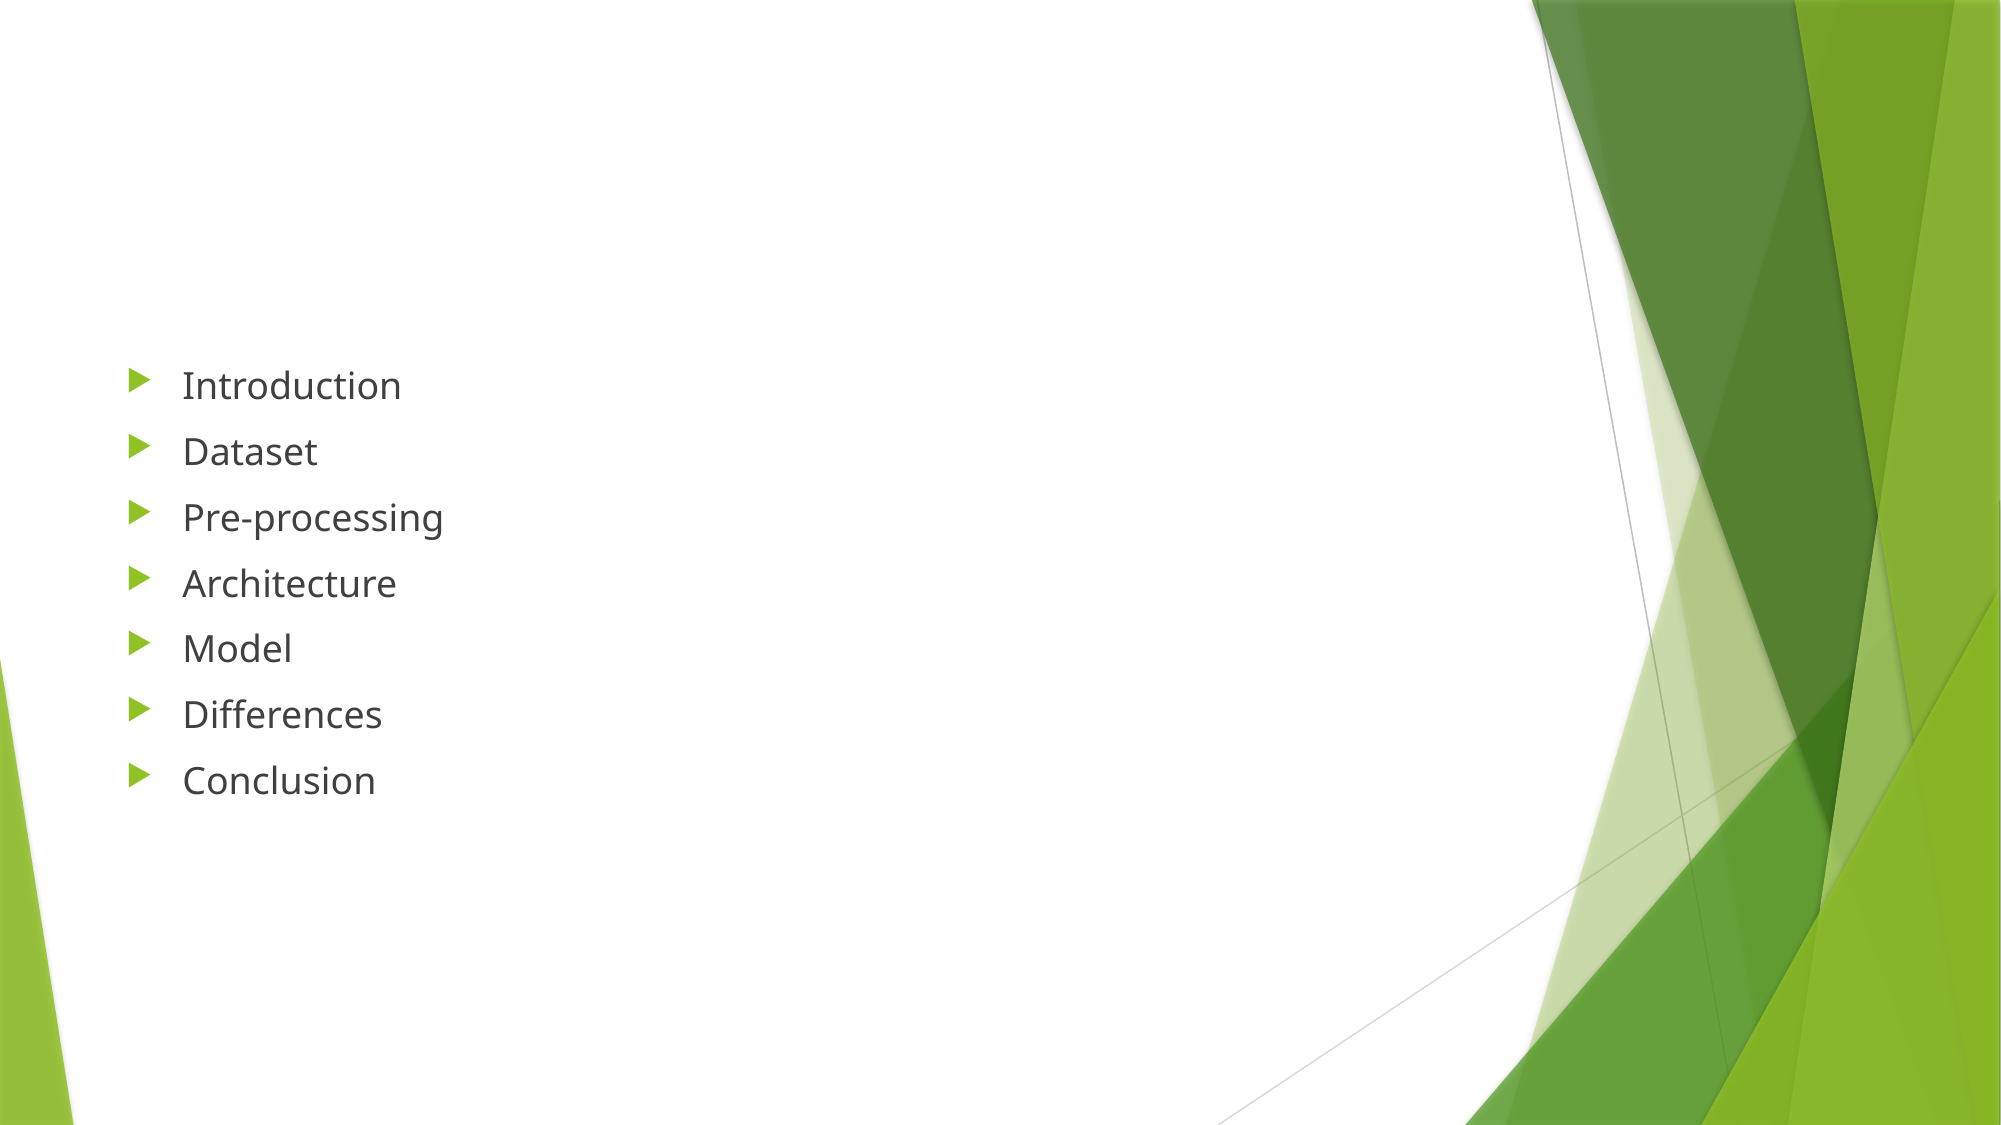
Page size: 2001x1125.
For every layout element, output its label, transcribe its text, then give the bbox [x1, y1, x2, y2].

list Introduction Dataset Pre-processing Architecture Model Differences Conclusion [111, 354, 1522, 992]
